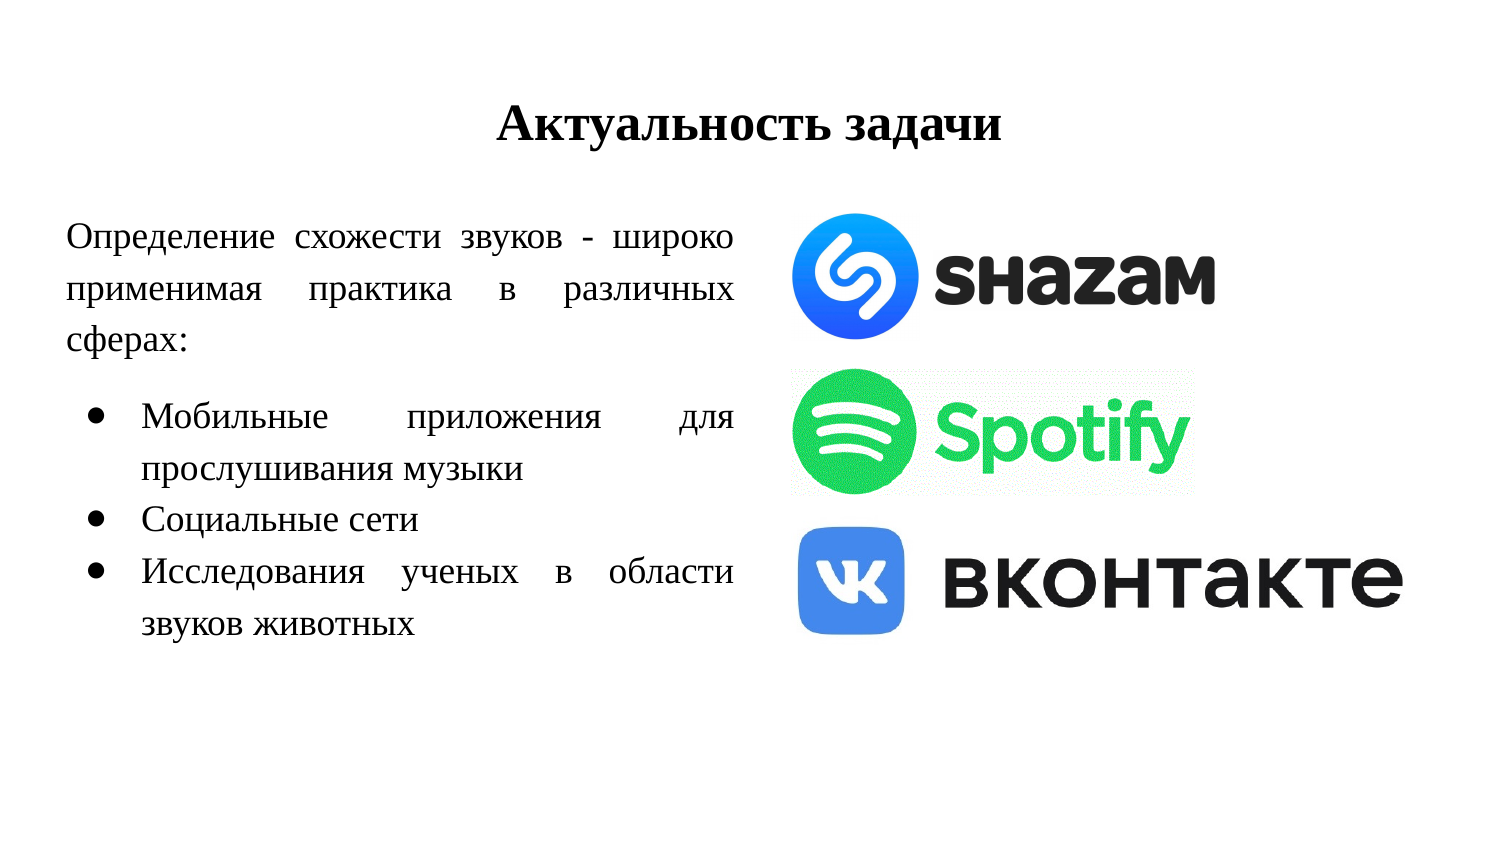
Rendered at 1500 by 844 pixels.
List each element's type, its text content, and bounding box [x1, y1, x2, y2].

picture [791, 212, 920, 341]
title Актуальность задачи [51, 72, 1449, 167]
picture [791, 368, 1195, 496]
list [750, 189, 1449, 750]
picture [932, 250, 1218, 311]
picture [791, 509, 1408, 649]
list Определение схожести звуков - широко применимая практика в различных сферах: Мобильные приложения для прослушивания музыки Социальные сети Исследования ученых в области звуков животных [51, 189, 750, 750]
